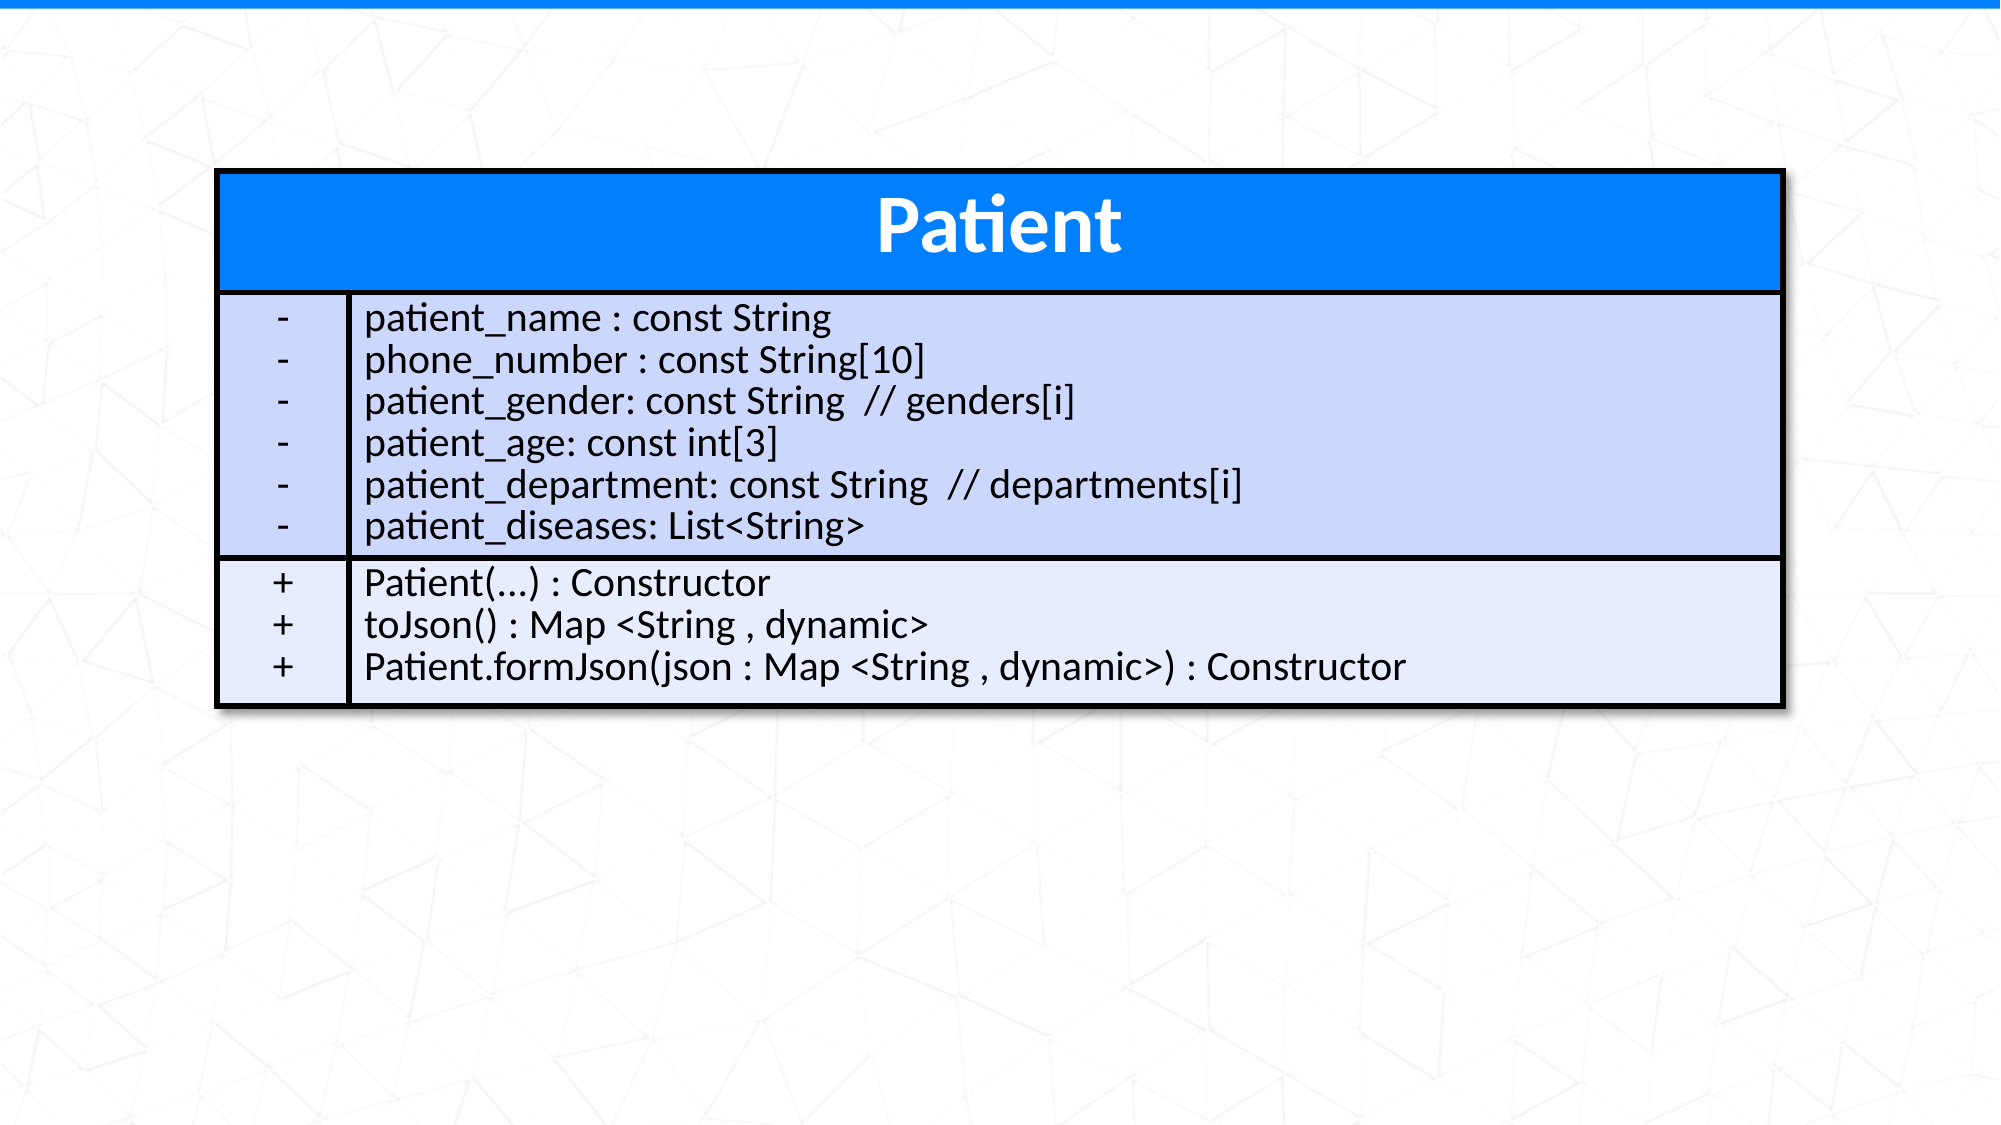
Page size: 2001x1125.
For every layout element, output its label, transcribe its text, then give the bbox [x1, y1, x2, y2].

table_cell Patient(...) : Constructor toJson() : Map <String , dynamic> Patient.formJson(json : Map <String , dynamic>) : Constructor [352, 561, 1780, 703]
table_cell + + + [220, 561, 346, 703]
table_header Patient [220, 174, 1780, 290]
table_cell - - - - - - [220, 295, 346, 555]
text_box [0, 0, 2000, 10]
picture [1, 10, 1999, 1125]
table_cell patient_name : const String phone_number : const String[10] patient_gender: const String // genders[i] patient_age: const int[3] patient_department: const String // departments[i] patient_diseases: List<String> [352, 295, 1780, 555]
